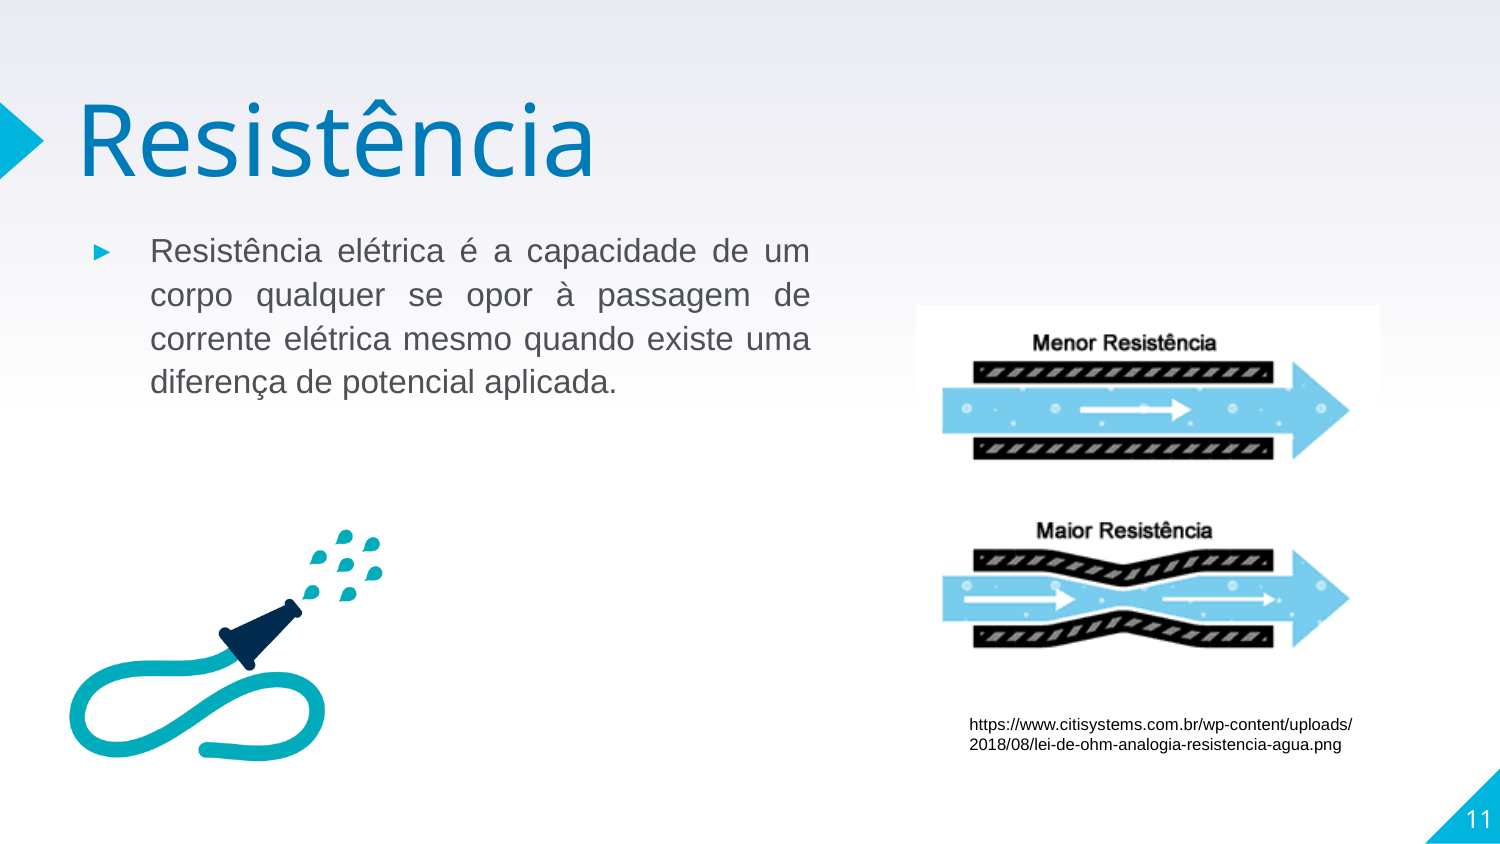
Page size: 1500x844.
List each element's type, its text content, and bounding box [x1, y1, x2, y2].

title Resistência [75, 99, 1419, 277]
picture [55, 475, 396, 815]
list Resistência elétrica é a capacidade de um corpo qualquer se opor à passagem de corrente elétrica mesmo quando existe uma diferença de potencial aplicada. [75, 225, 812, 659]
slide_number 11 [1418, 760, 1494, 838]
picture [916, 304, 1380, 679]
text_box https://www.citisystems.com.br/wp-content/uploads/2018/08/lei-de-ohm-analogia-resistencia-agua.png [954, 706, 1432, 762]
